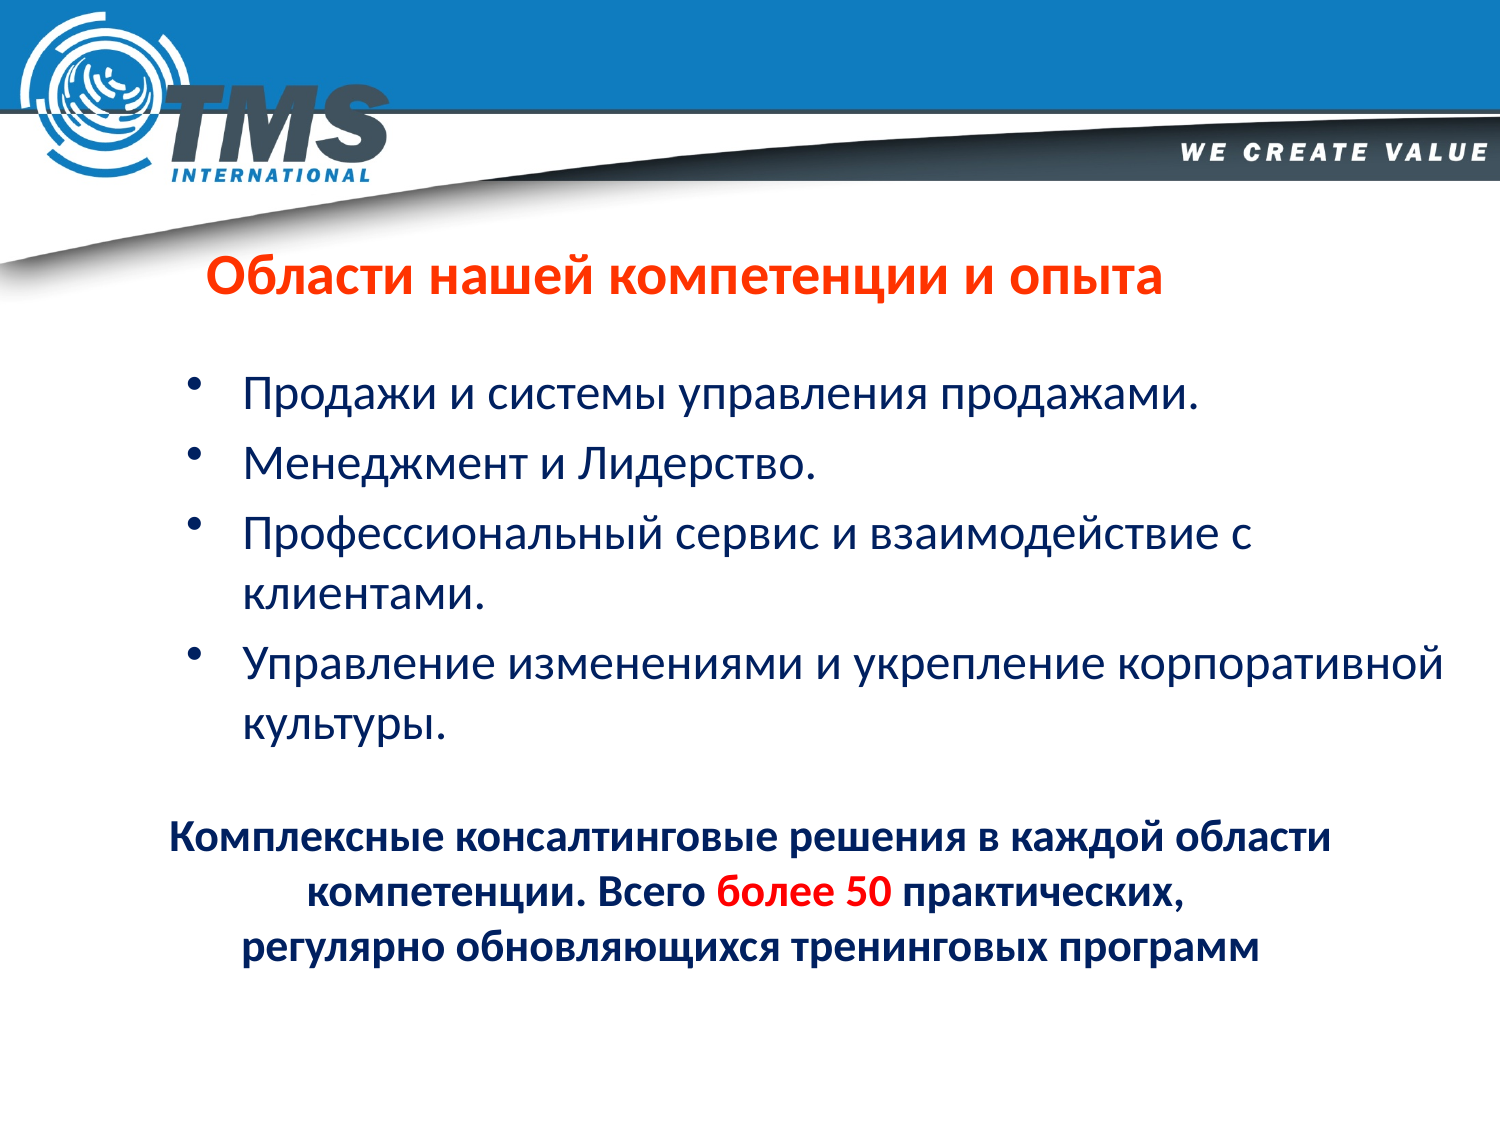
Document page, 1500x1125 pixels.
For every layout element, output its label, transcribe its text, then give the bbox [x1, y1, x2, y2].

picture [0, 0, 1500, 1125]
text_box Продажи и системы управления продажами. Менеджмент и Лидерство. Профессиональный сервис и взаимодействие с клиентами. Управление изменениями и укрепление корпоративной культуры. [162, 349, 1500, 787]
text_box Комплексные консалтинговые решения в каждой области компетенции. Всего более 50 практических, регулярно обновляющихся тренинговых программ [19, 798, 1483, 979]
text_box Области нашей компетенции и опыта [182, 219, 1301, 320]
